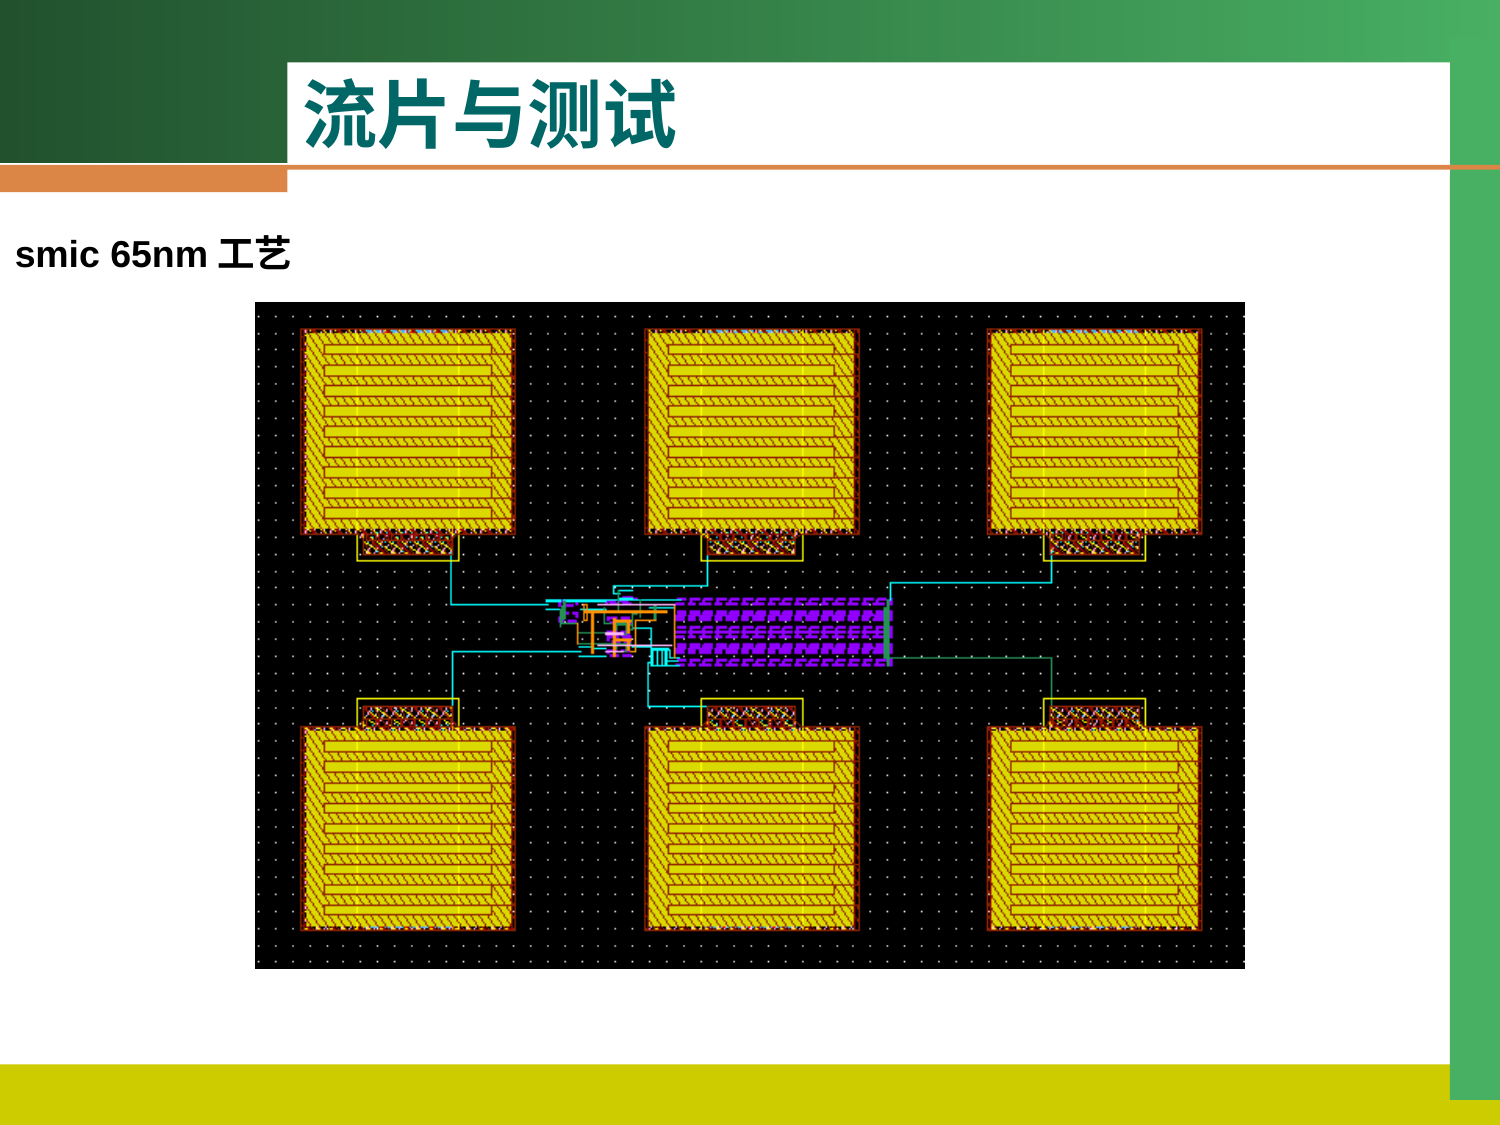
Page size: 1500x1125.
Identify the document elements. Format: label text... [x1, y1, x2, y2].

picture [255, 302, 1245, 969]
text_box smic 65nm工艺 [0, 222, 1372, 1003]
title 流片与测试 [287, 62, 1451, 163]
